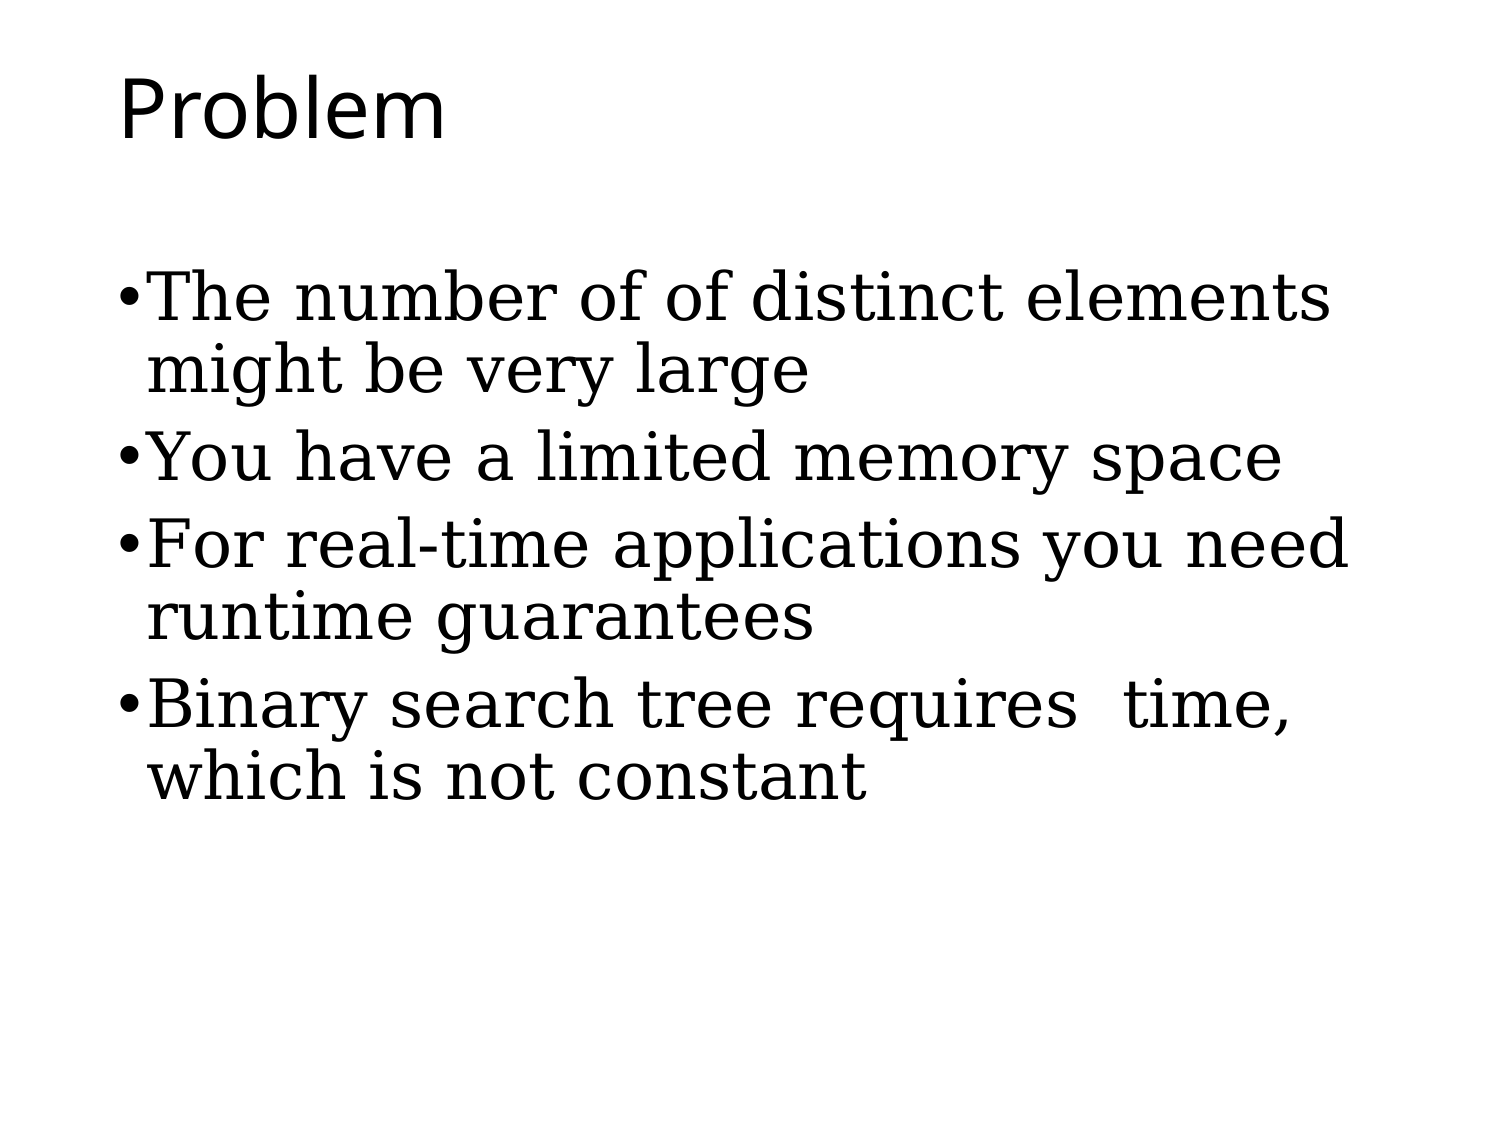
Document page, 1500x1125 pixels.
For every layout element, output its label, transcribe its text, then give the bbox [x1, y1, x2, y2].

title Problem [102, 2, 1397, 220]
